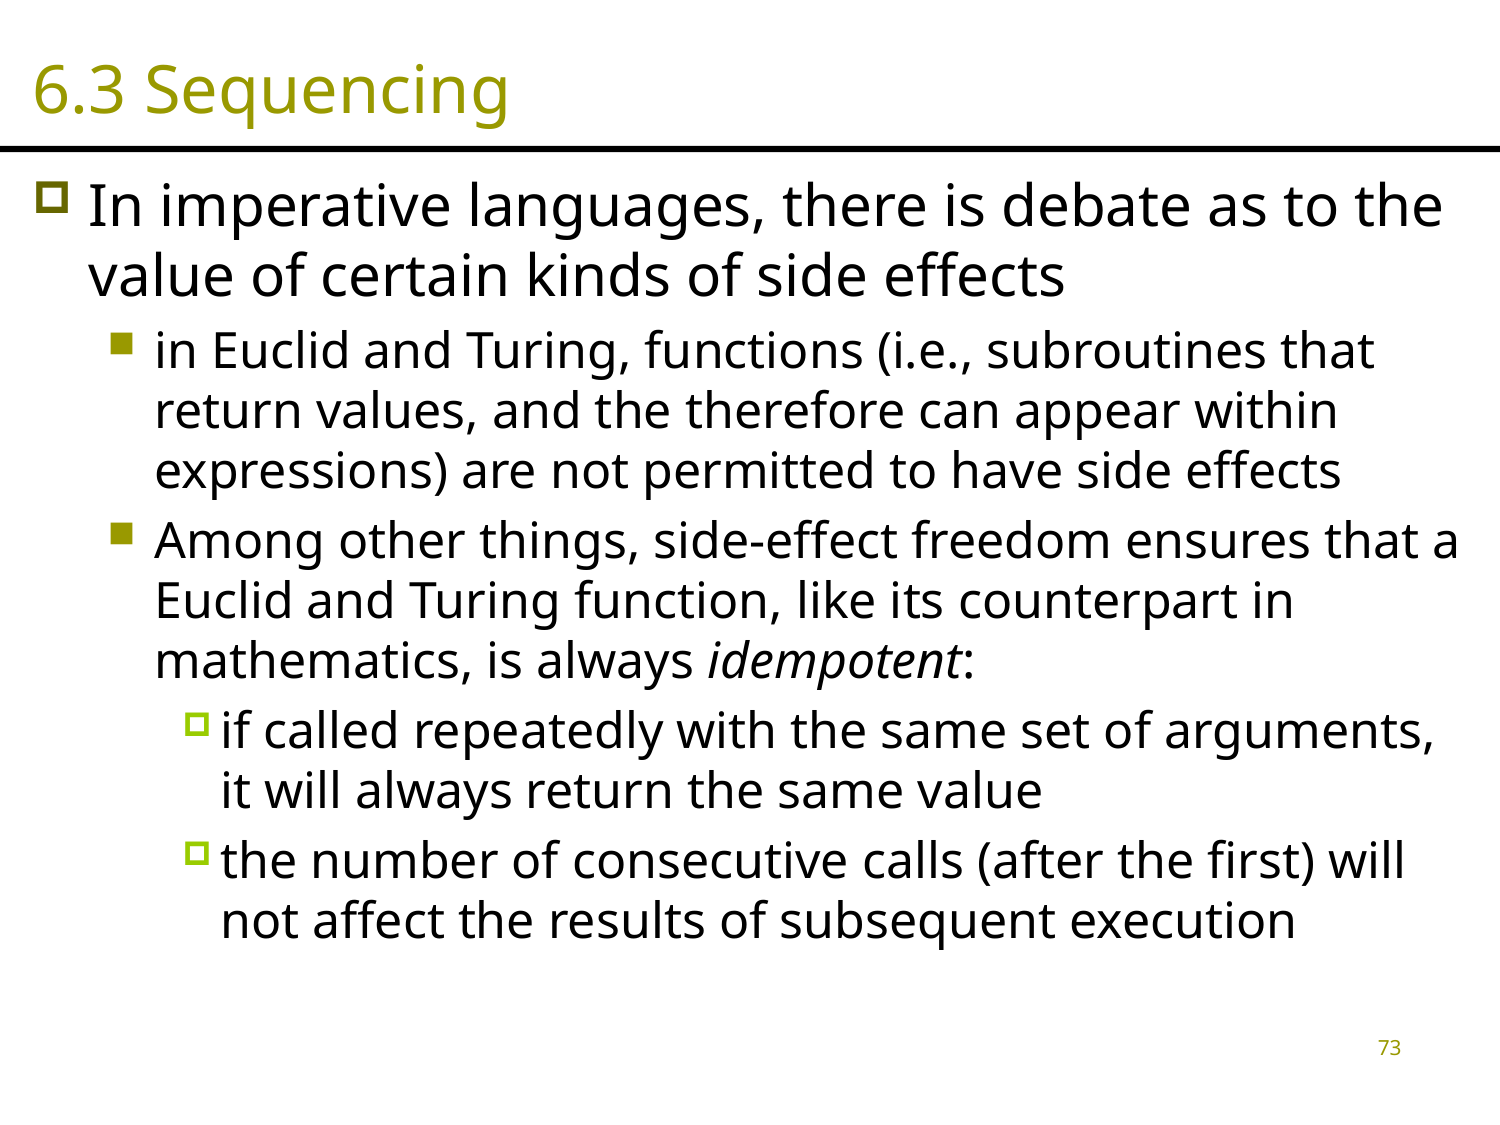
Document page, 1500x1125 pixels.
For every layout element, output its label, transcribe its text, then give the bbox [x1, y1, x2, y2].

list In imperative languages, there is debate as to the value of certain kinds of side effects in Euclid and Turing, functions (i.e., subroutines that return values, and the therefore can appear within expressions) are not permitted to have side effects Among other things, side-effect freedom ensures that a Euclid and Turing function, like its counterpart in mathematics, is always idempotent: if called repeatedly with the same set of arguments, it will always return the same value the number of consecutive calls (after the first) will not affect the results of subsequent execution [17, 160, 1483, 1006]
title 6.3 Sequencing [17, 7, 1483, 135]
slide_number 73 [1066, 1026, 1417, 1102]
